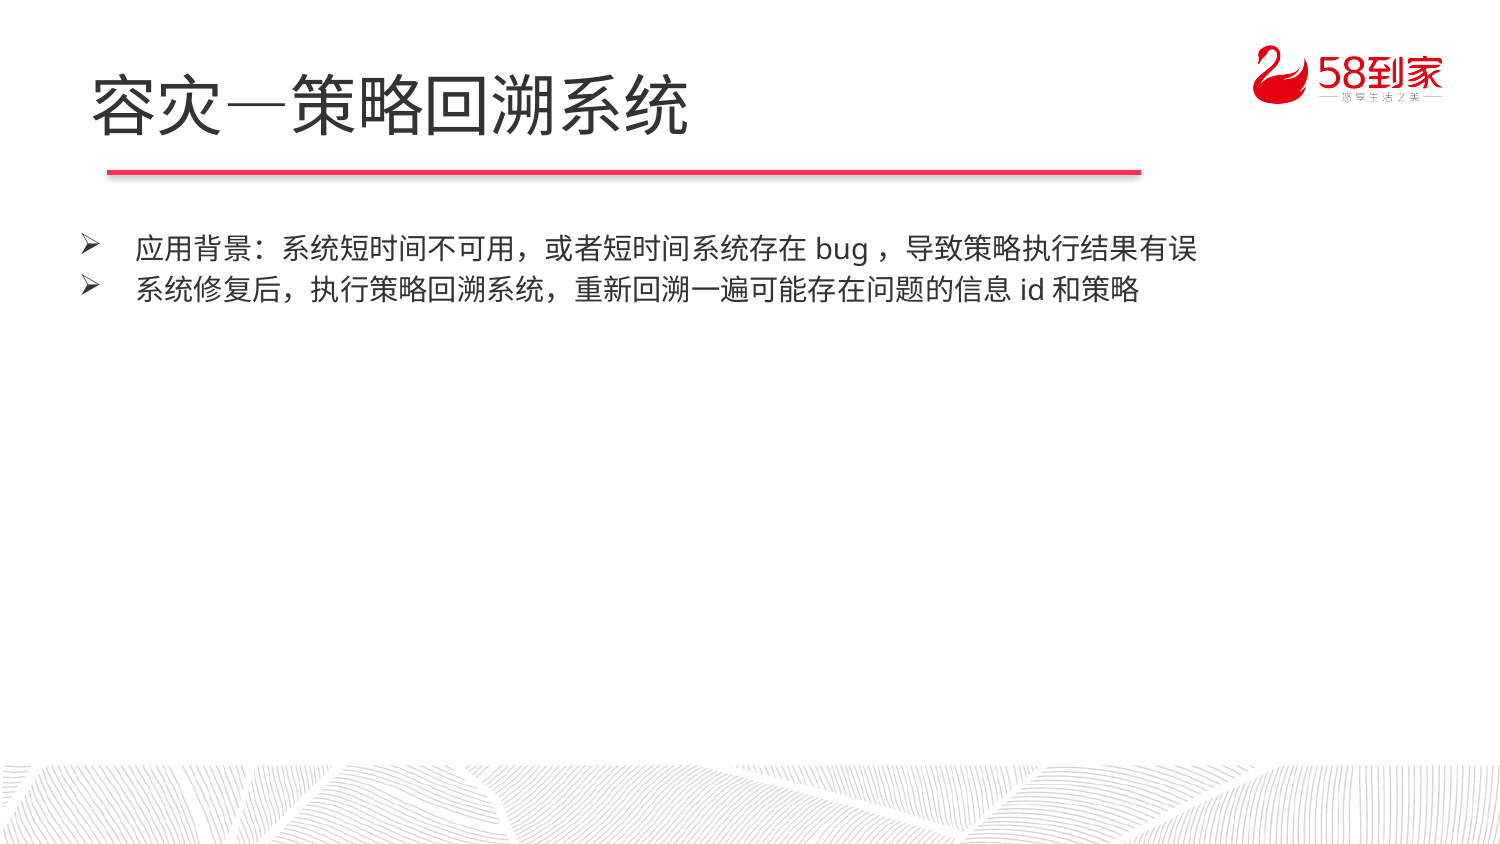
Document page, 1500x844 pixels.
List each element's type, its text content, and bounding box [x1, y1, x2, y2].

title 容灾—策略回溯系统 [75, 33, 1139, 175]
picture [2, 765, 1500, 844]
text_box 应用背景：系统短时间不可用，或者短时间系统存在bug，导致策略执行结果有误 系统修复后，执行策略回溯系统，重新回溯一遍可能存在问题的信息id和策略 [64, 222, 1386, 778]
picture [1249, 40, 1447, 109]
